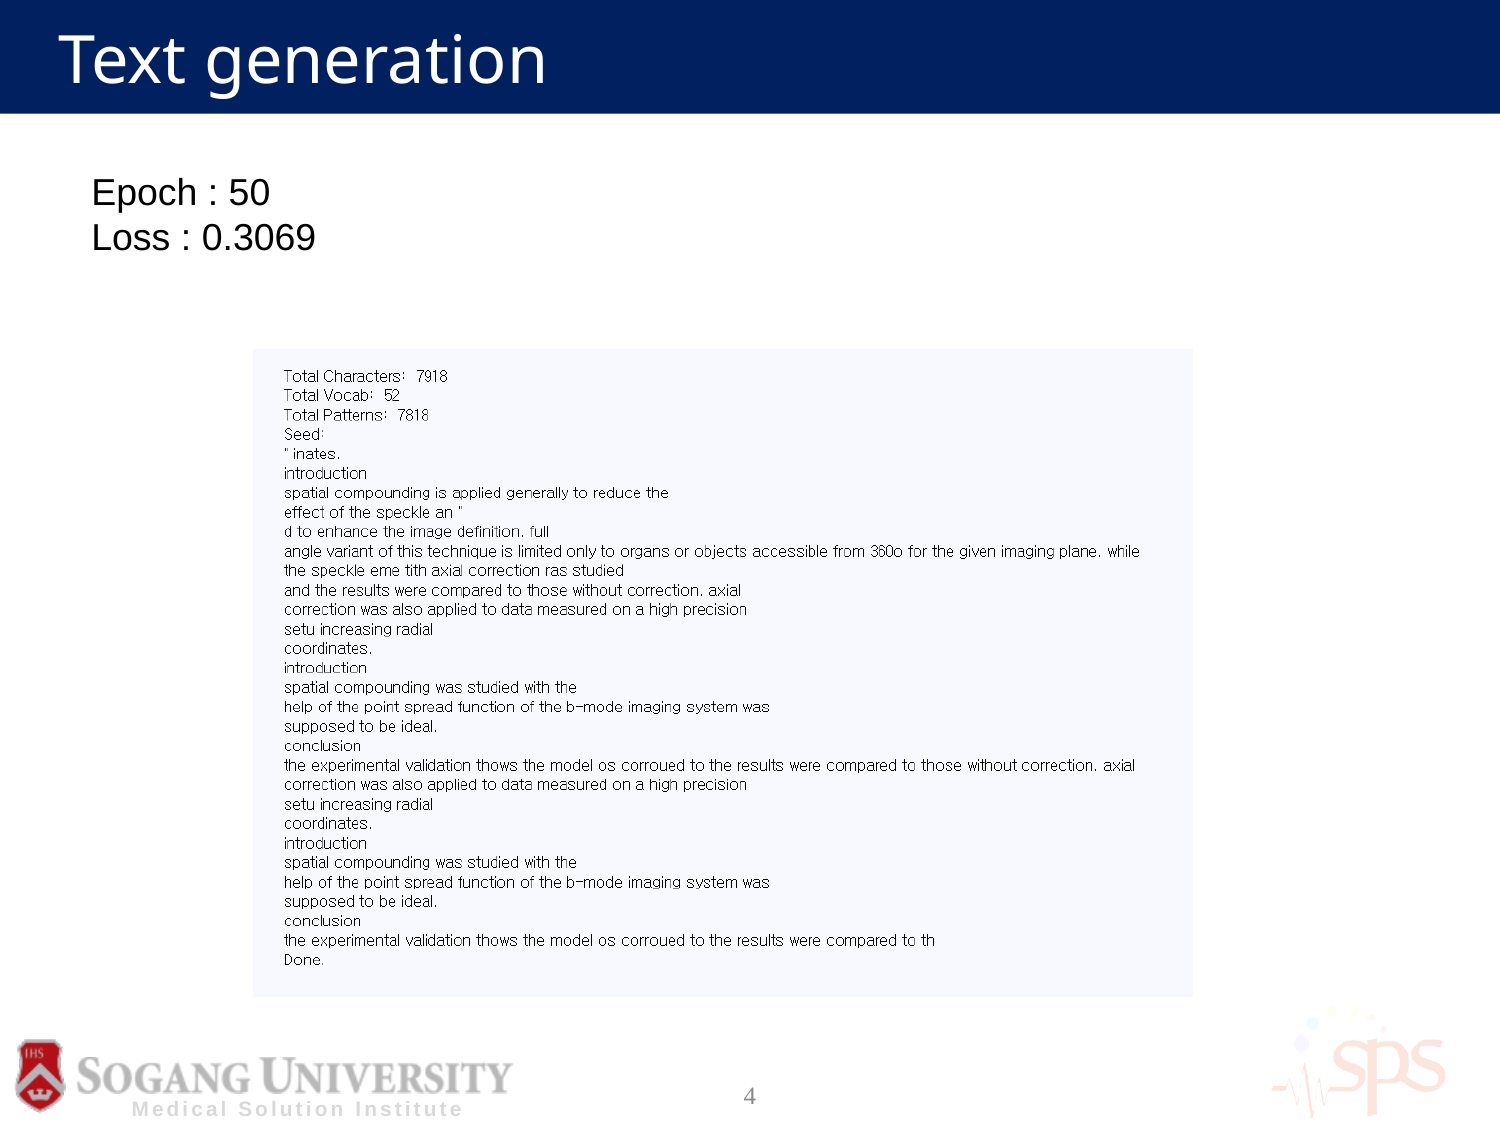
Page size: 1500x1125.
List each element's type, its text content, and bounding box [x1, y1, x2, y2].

text_box Epoch : 50 Loss : 0.3069 [76, 160, 1223, 266]
picture [253, 349, 1194, 997]
title Text generation [0, 0, 1500, 114]
slide_number 4 [0, 1065, 1500, 1125]
picture [14, 1038, 67, 1065]
